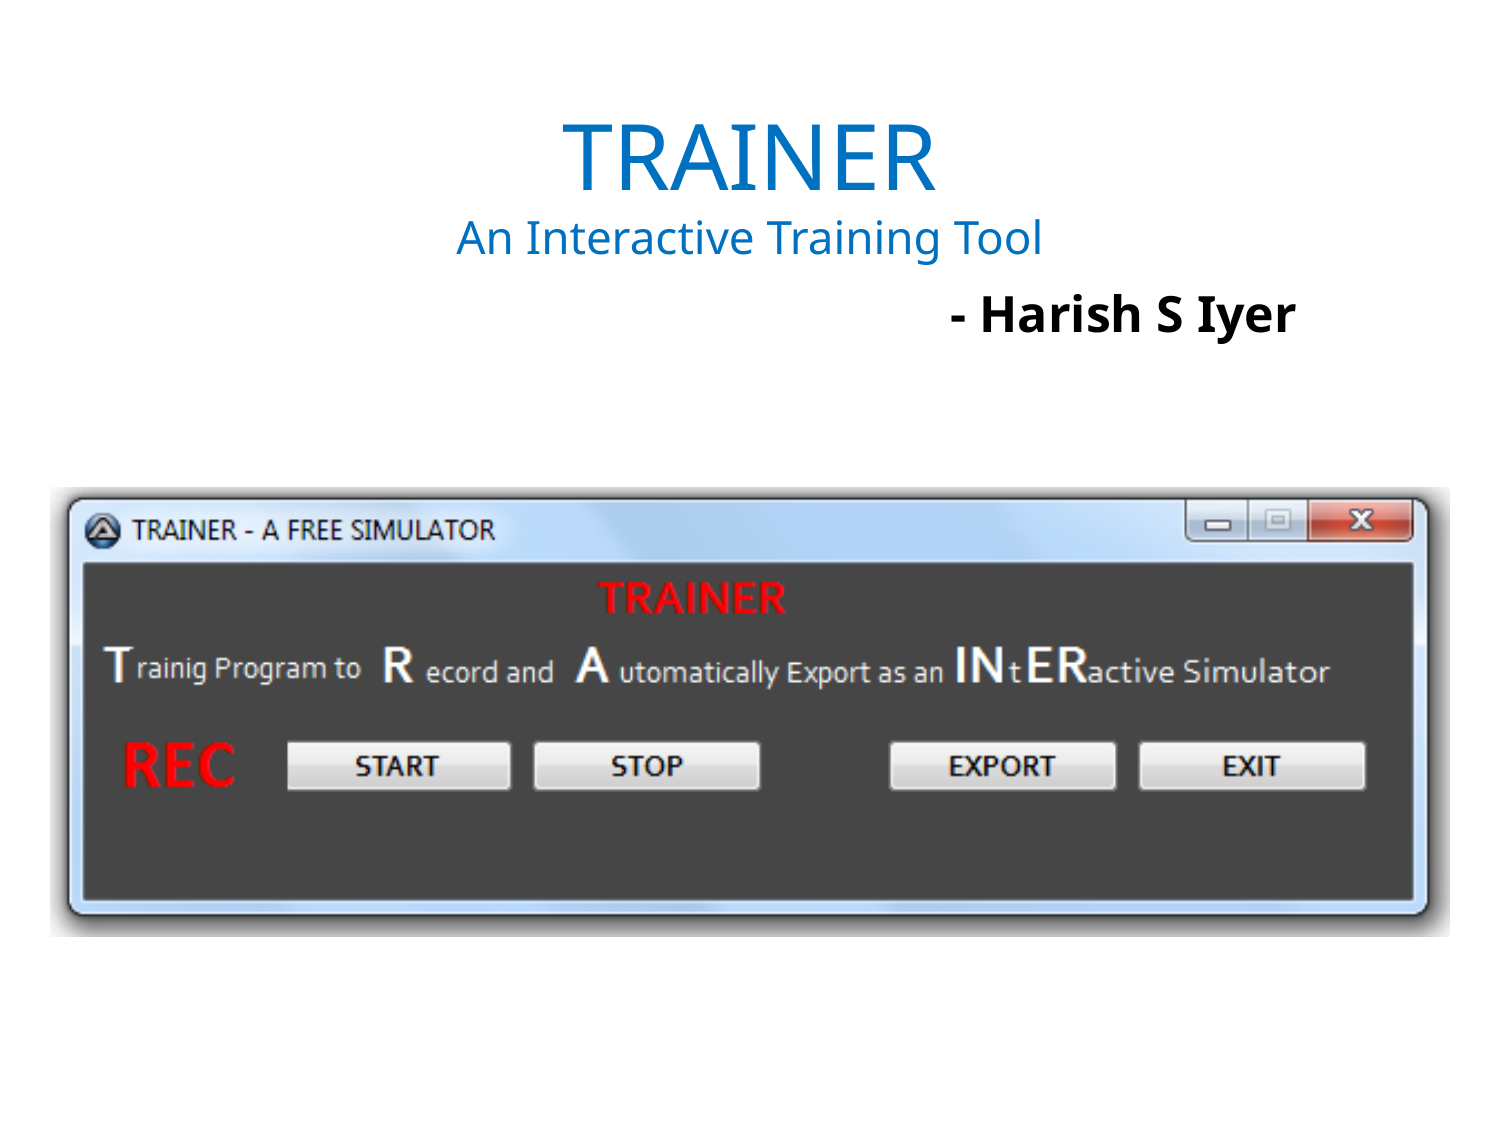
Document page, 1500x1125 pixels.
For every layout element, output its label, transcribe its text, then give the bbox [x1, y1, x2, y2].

picture [49, 487, 1451, 938]
title TRAINER An Interactive Training Tool [75, 87, 1425, 275]
list - Harish S Iyer [600, 275, 1313, 388]
